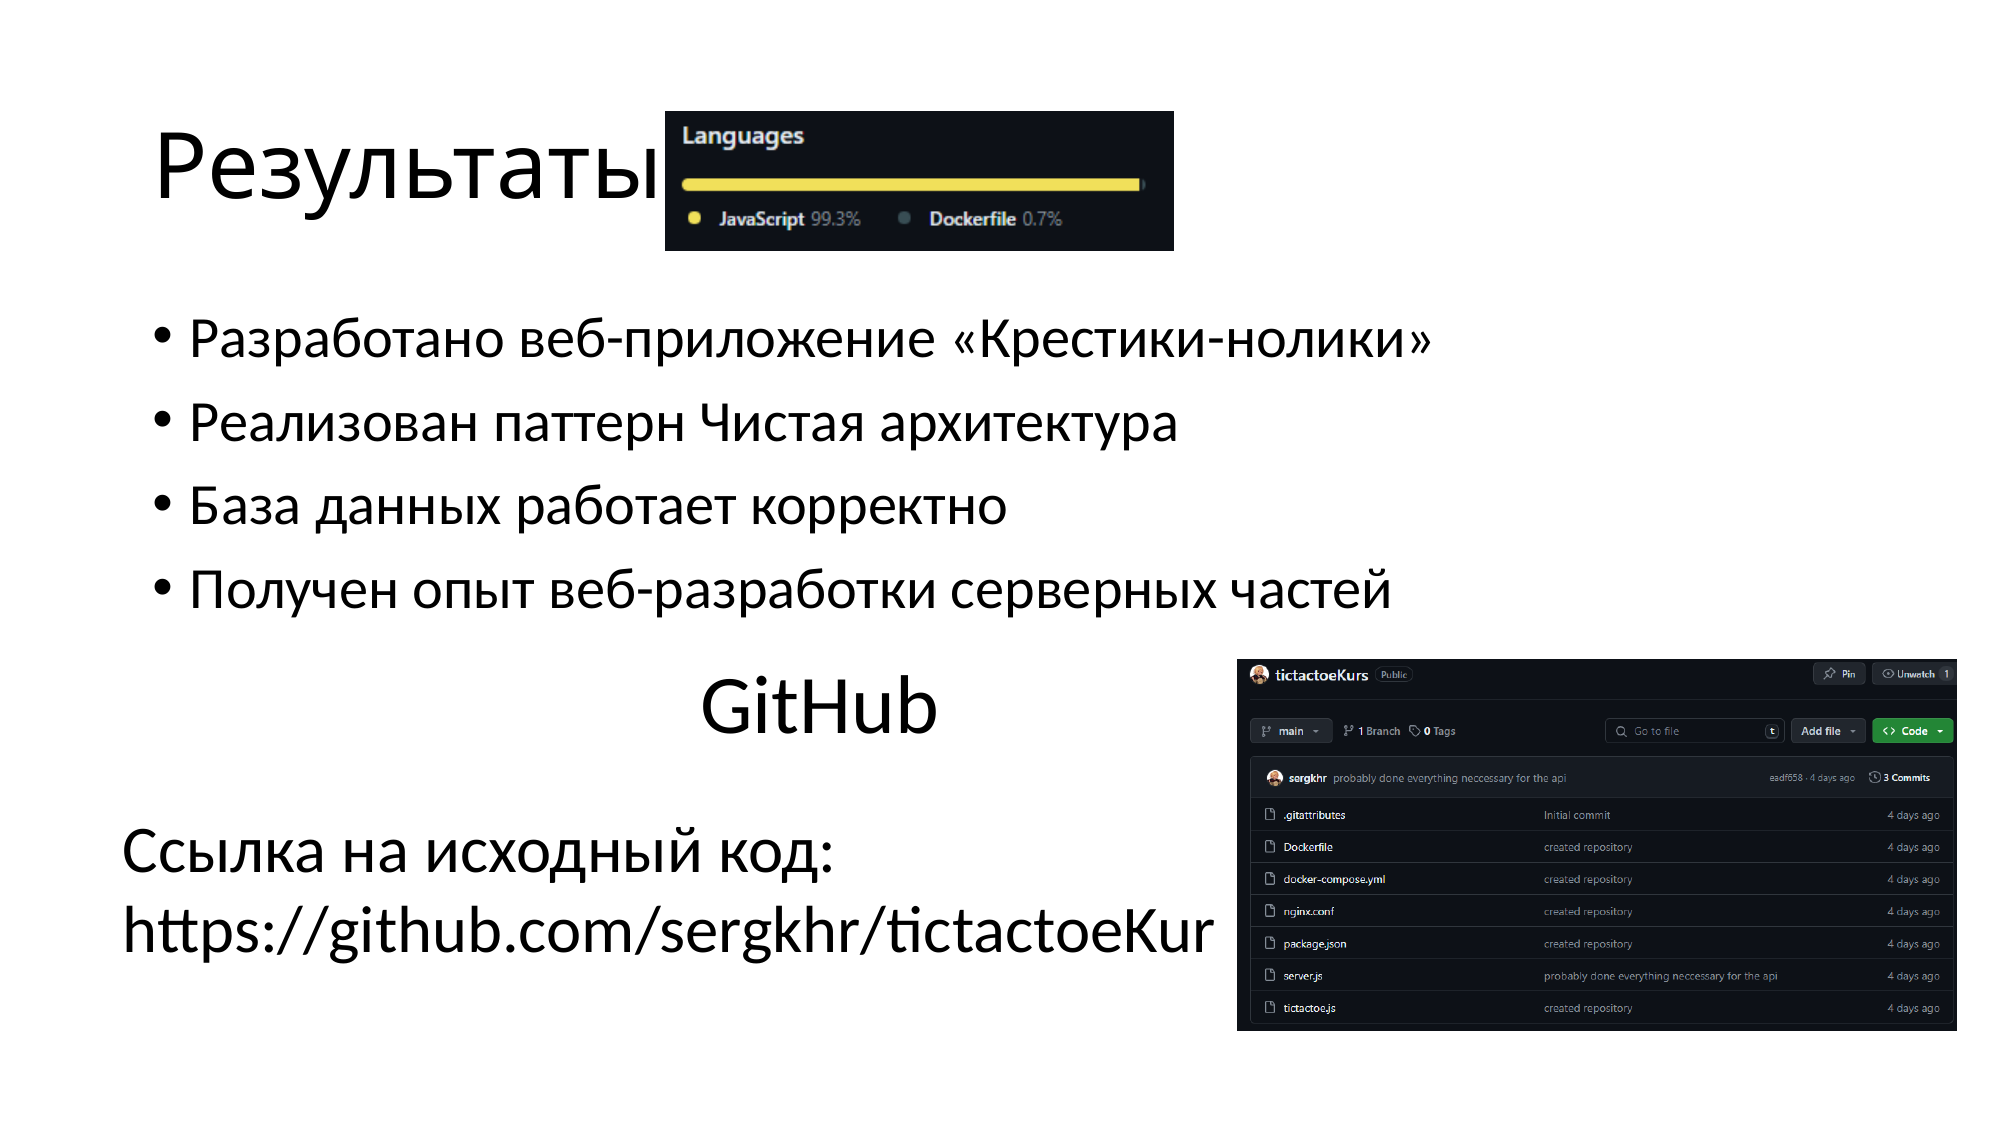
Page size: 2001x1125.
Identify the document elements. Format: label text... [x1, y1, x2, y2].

text_box GitHub [685, 642, 1022, 758]
title Результаты [137, 59, 1863, 278]
picture [1237, 659, 1957, 1031]
picture [665, 111, 1174, 251]
list Разработано веб-приложение «Крестики-нолики» Реализован паттерн Чистая архитектура База данных работает корректно Получен опыт веб-разработки серверных частей [137, 299, 1863, 701]
text_box Ссылка на исходный код: https://github.com/sergkhr/tictactoeKur [107, 798, 1805, 1053]
